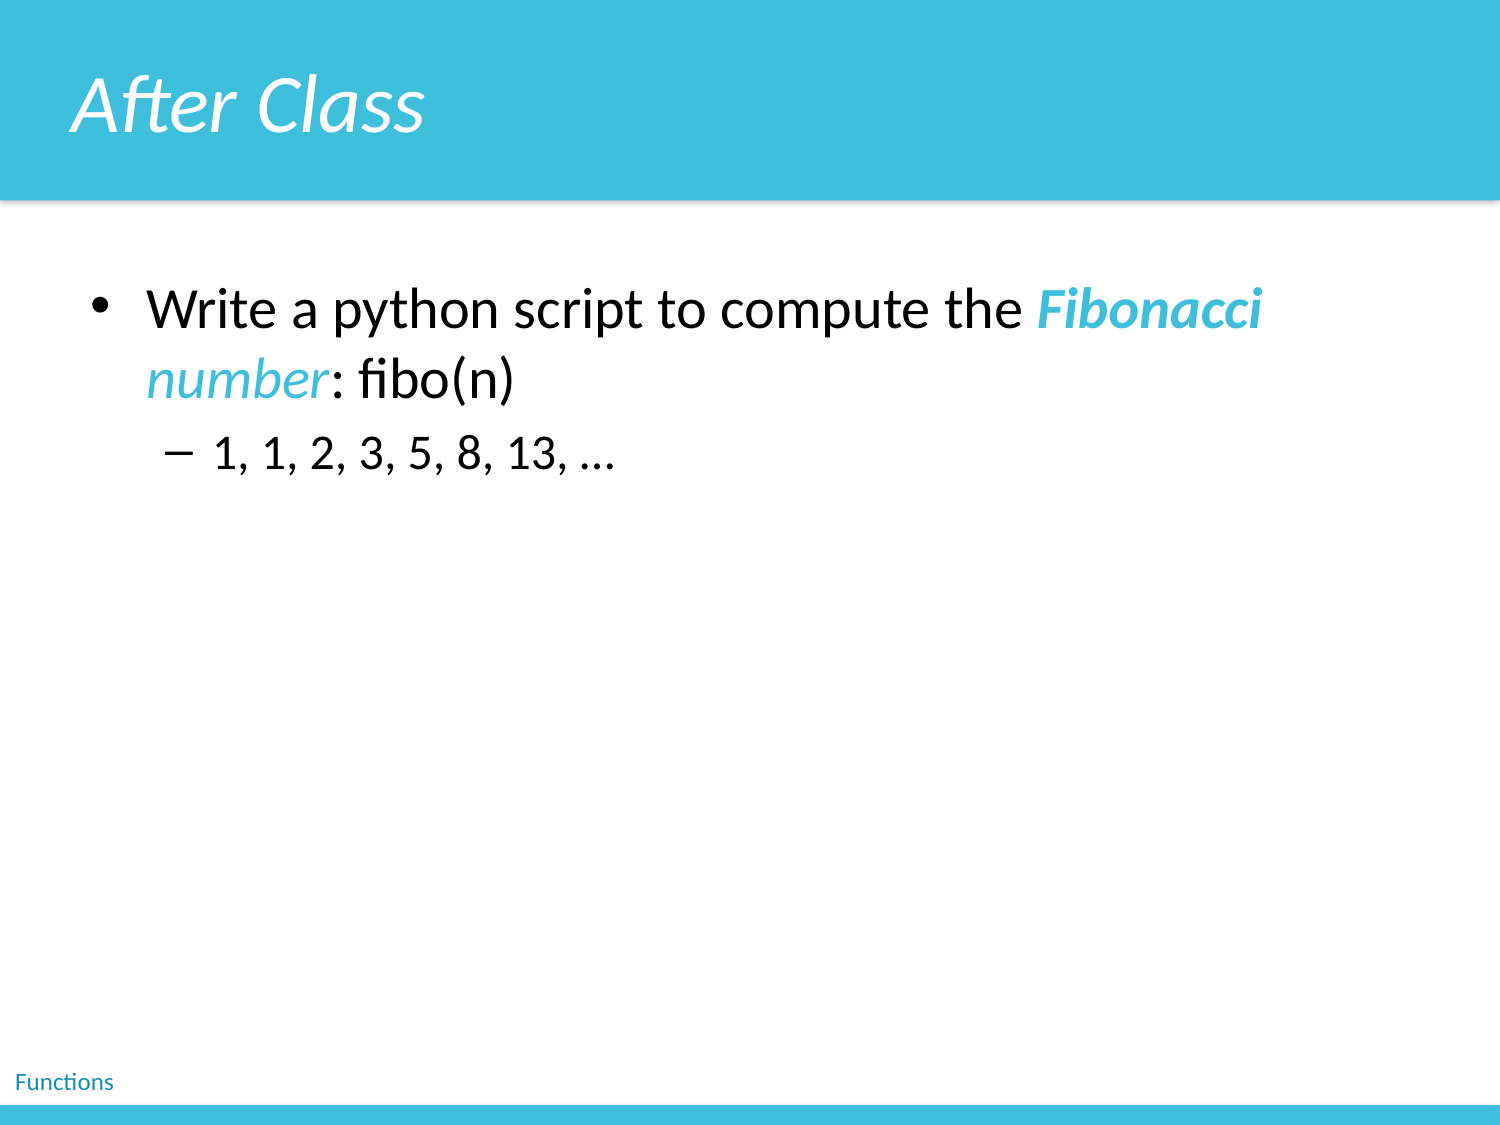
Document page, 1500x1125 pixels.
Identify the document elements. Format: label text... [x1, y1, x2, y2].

text_box After Class [0, 0, 1500, 201]
text_box [0, 1104, 1500, 1125]
text_box Functions [0, 1058, 129, 1103]
list Write a python script to compute the Fibonacci number: fibo(n) 1, 1, 2, 3, 5, 8, 13, … [75, 262, 1425, 1005]
